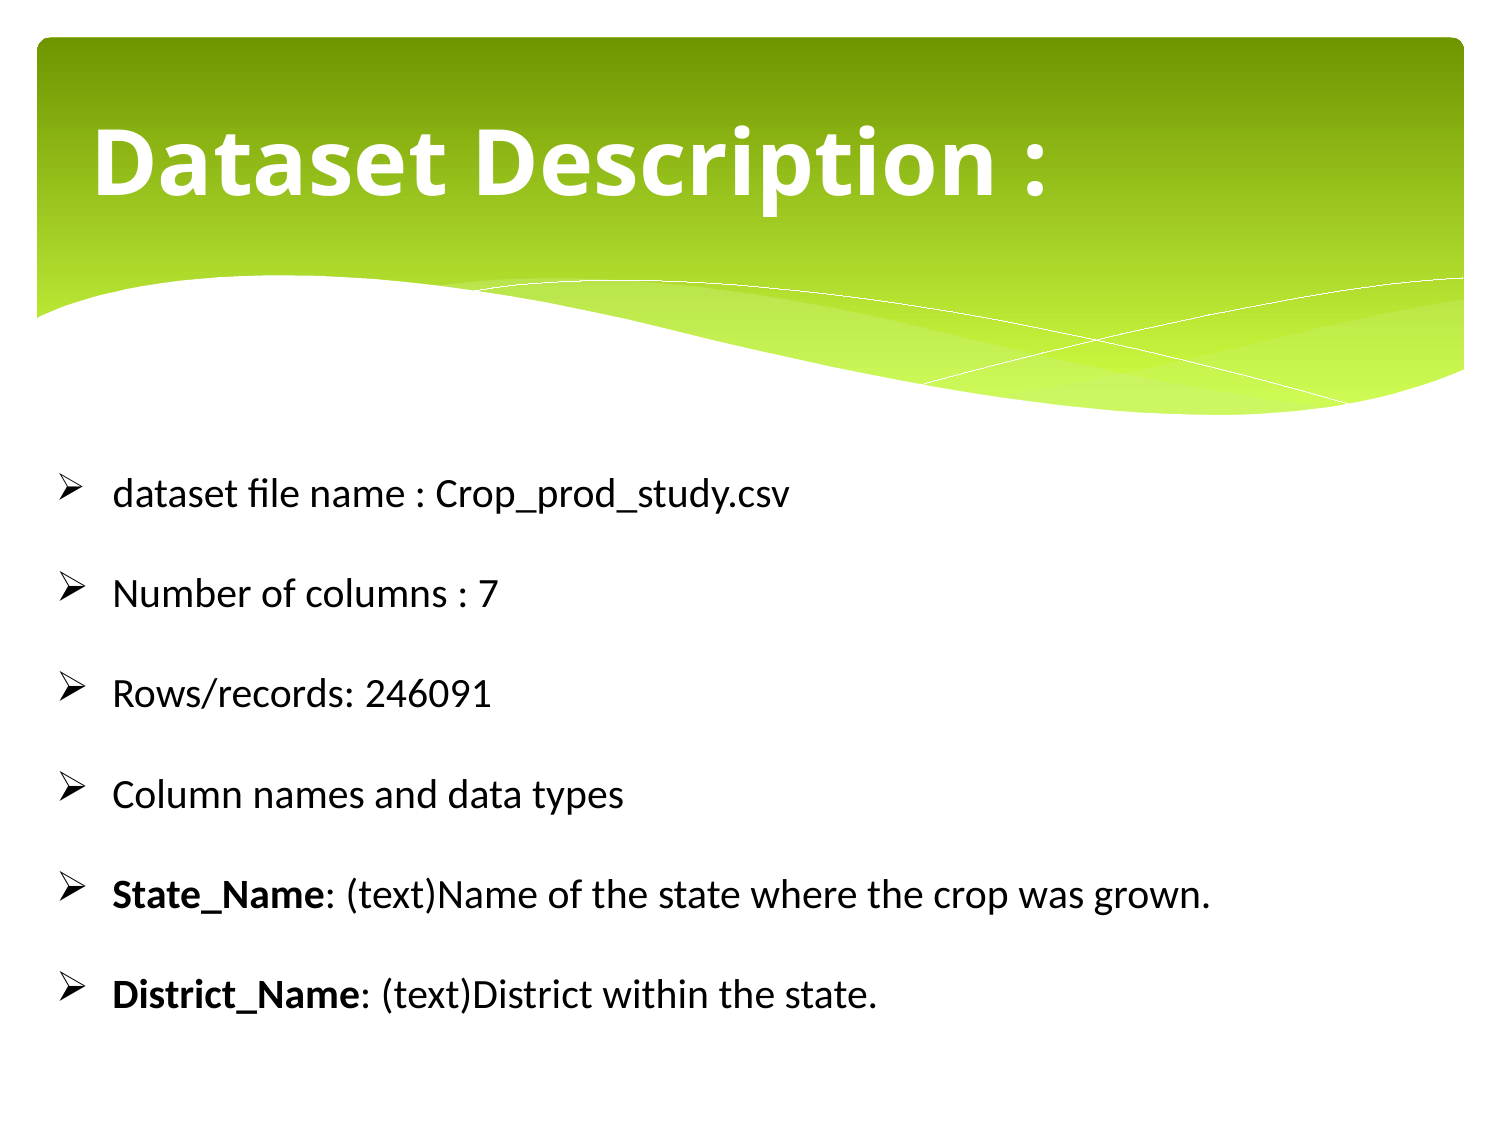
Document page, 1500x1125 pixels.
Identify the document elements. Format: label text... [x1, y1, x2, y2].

title Dataset Description : [75, 55, 1425, 261]
text_box dataset file name : Crop_prod_study.csv Number of columns : 7 Rows/records: 246091 Column names and data types State_Name: (text)Name of the state where the crop was grown. District_Name: (text)District within the state. [41, 408, 1500, 1125]
